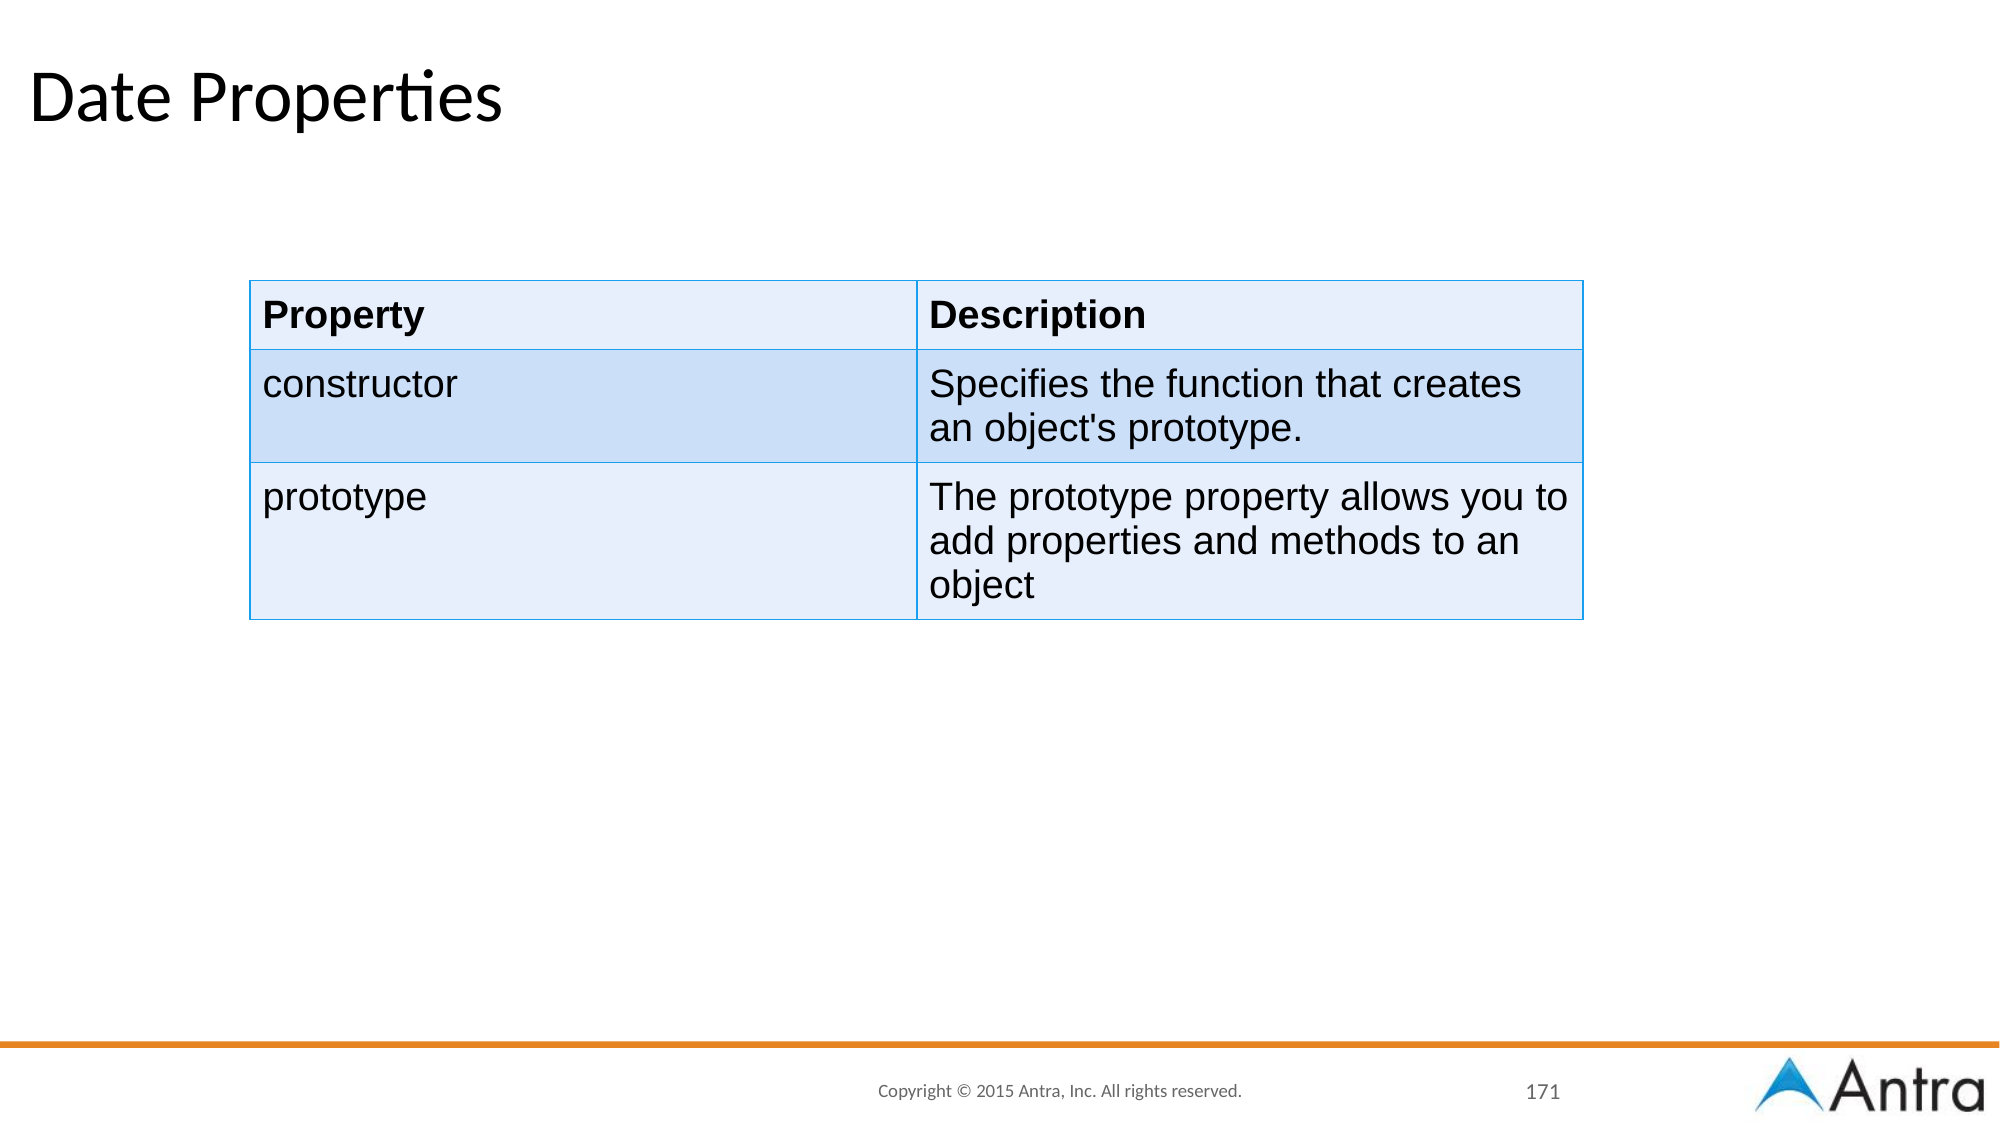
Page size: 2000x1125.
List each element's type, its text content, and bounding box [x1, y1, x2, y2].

title Date Properties [29, 34, 1855, 136]
table_header Description [918, 281, 1582, 349]
table_header Property [251, 281, 916, 349]
table_cell constructor [251, 350, 916, 462]
picture [1744, 1048, 1994, 1122]
slide_number ‹#› [1498, 1075, 1561, 1106]
table_cell The prototype property allows you to add properties and methods to an object [918, 463, 1582, 619]
table_cell Specifies the function that creates an object's prototype. [918, 350, 1582, 462]
table_cell prototype [251, 463, 916, 619]
